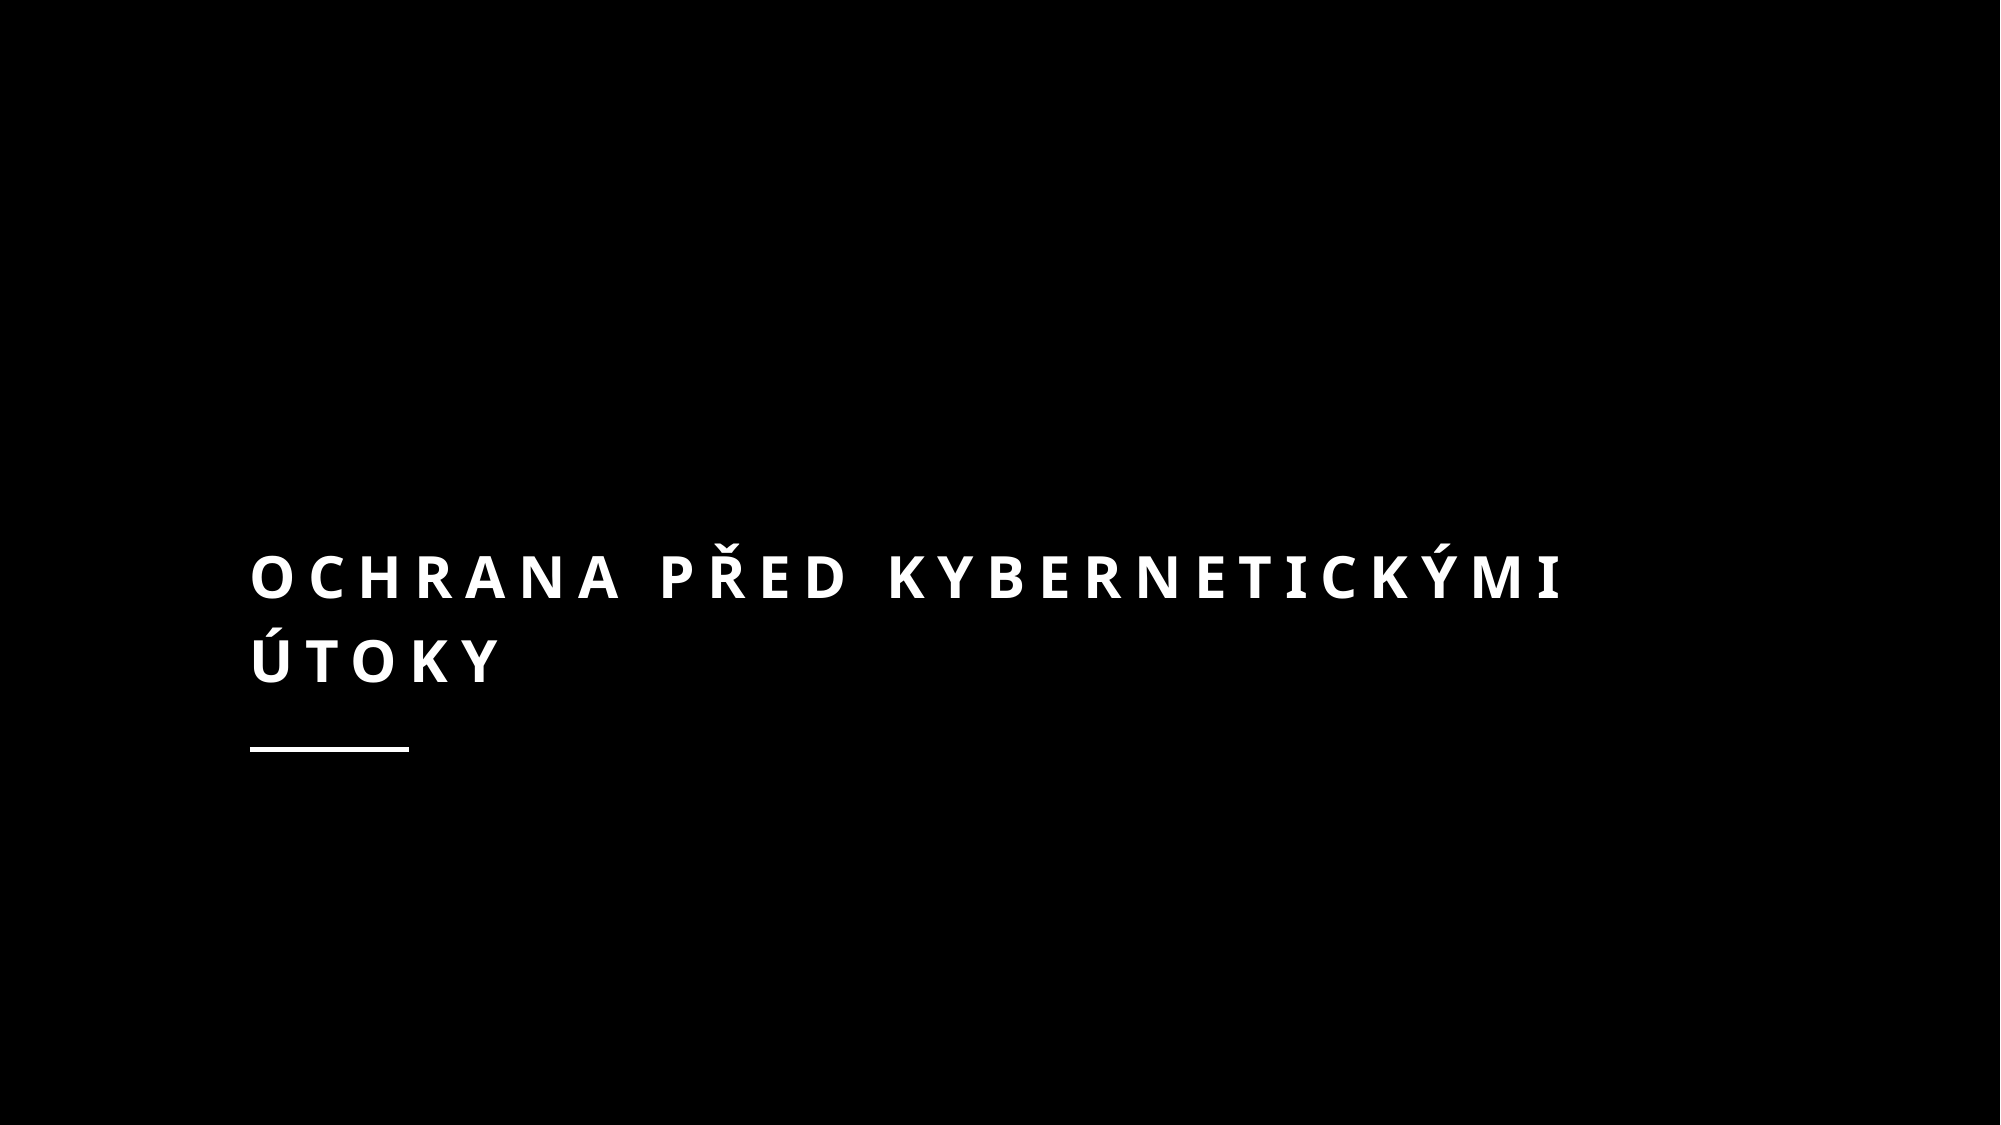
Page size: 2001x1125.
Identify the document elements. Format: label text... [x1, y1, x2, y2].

title Ochrana před kybernetickými útoky [234, 166, 1601, 702]
